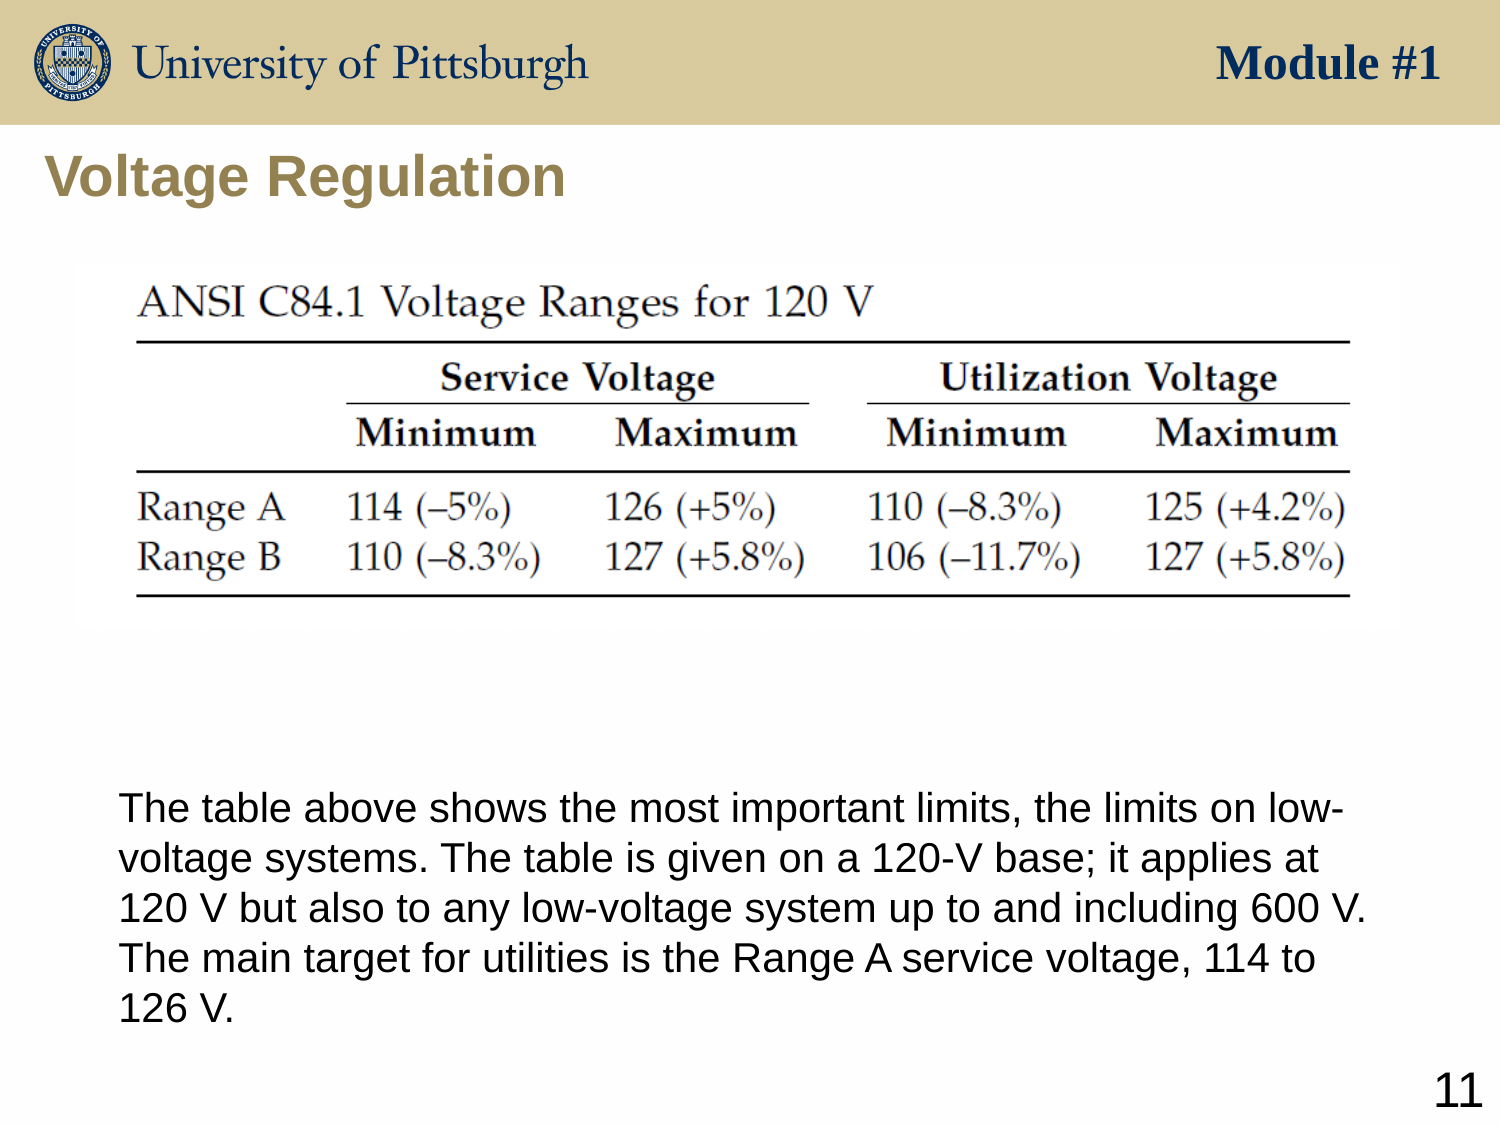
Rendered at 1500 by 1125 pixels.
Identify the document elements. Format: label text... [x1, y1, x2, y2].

text_box The table above shows the most important limits, the limits on low-voltage systems. The table is given on a 120-V base; it applies at 120 V but also to any low-voltage system up to and including 600 V. The main target for utilities is the Range A service voltage, 114 to 126 V. [103, 772, 1397, 1038]
title Voltage Regulation [29, 125, 1500, 221]
text_box Module #1 [604, 22, 1457, 97]
slide_number 11 [1362, 1050, 1500, 1125]
picture [0, 1, 1500, 1125]
